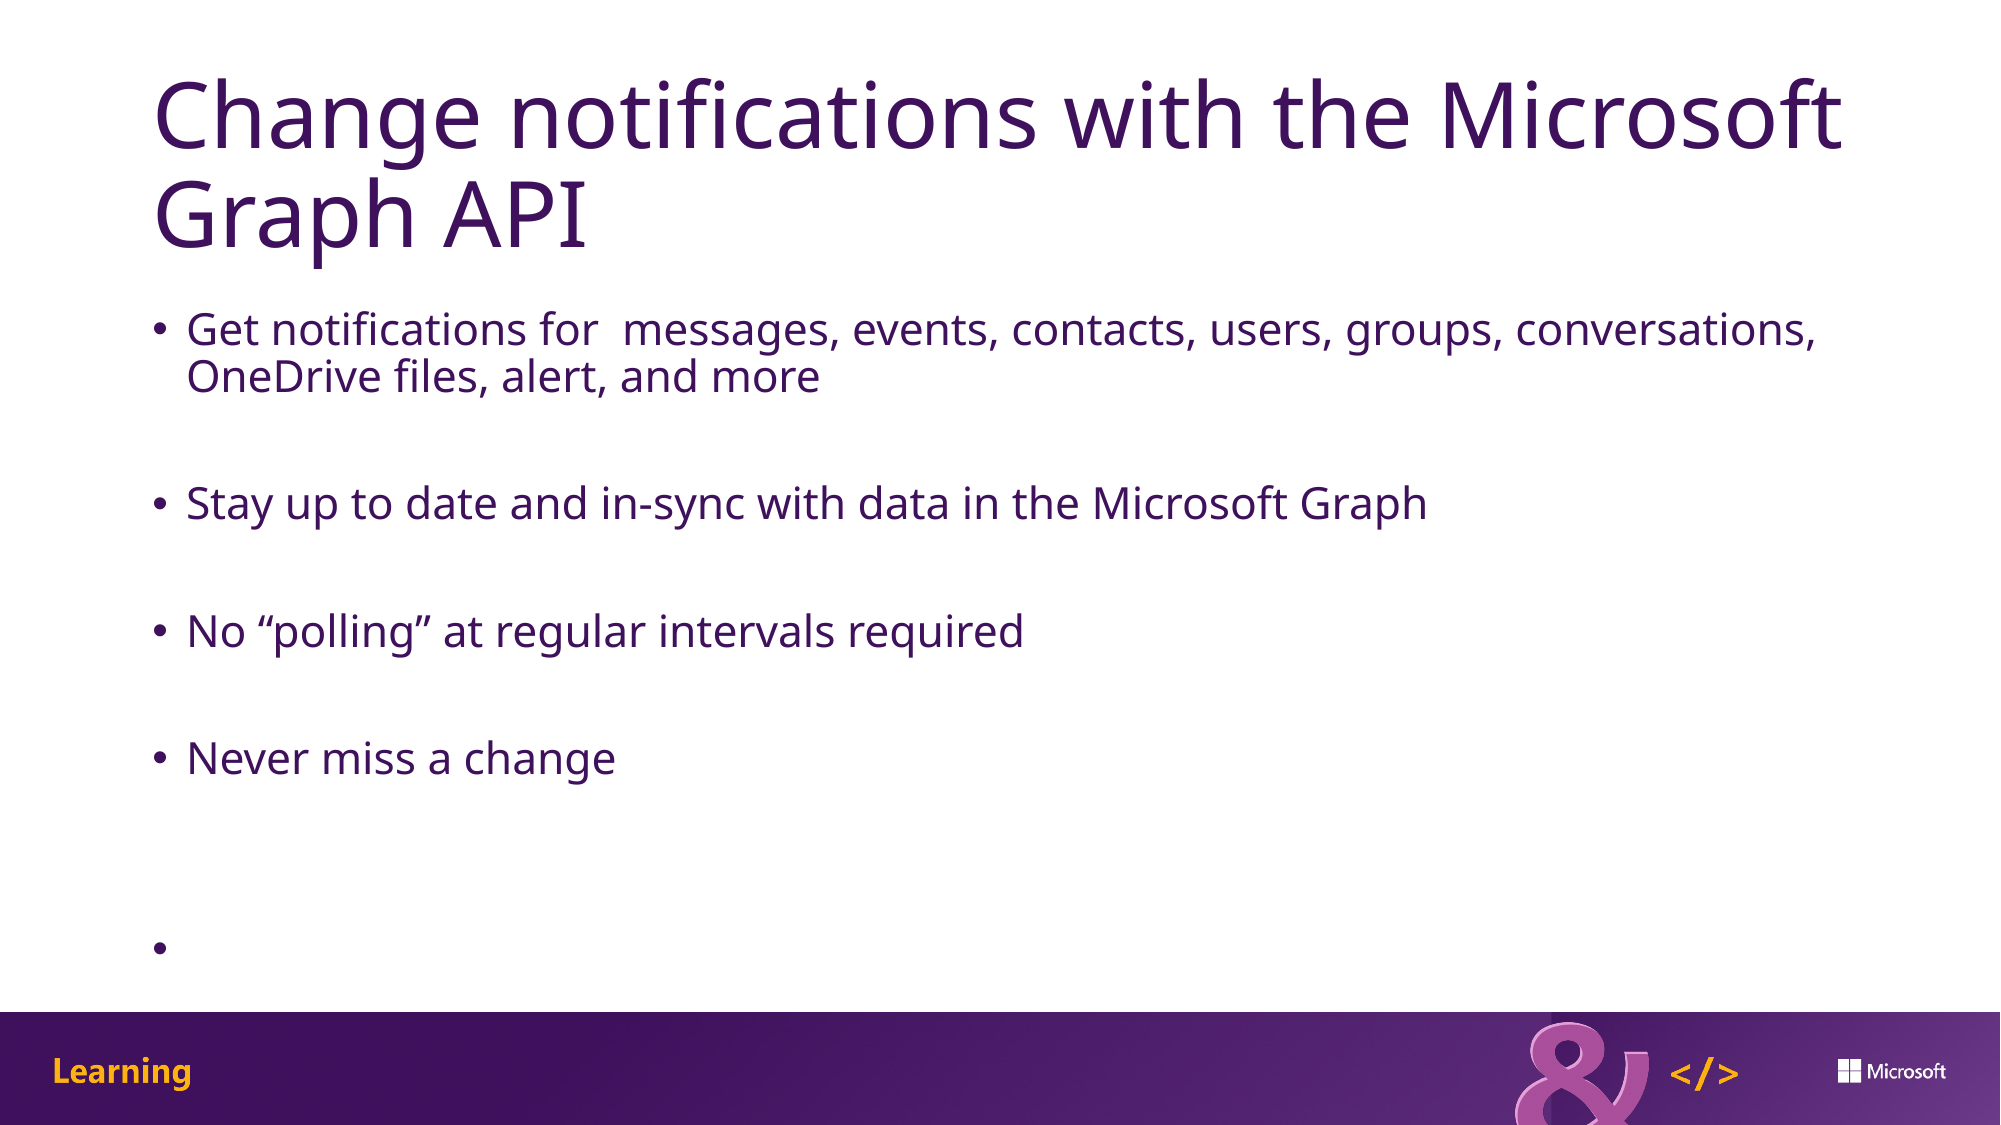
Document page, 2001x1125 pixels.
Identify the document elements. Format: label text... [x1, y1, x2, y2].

list Get notifications for messages, events, contacts, users, groups, conversations, OneDrive files, alert, and more Stay up to date and in-sync with data in the Microsoft Graph No “polling” at regular intervals required Never miss a change [137, 299, 1863, 990]
title Change notifications with the Microsoft Graph API [137, 59, 1863, 278]
picture [0, 1012, 2000, 1125]
